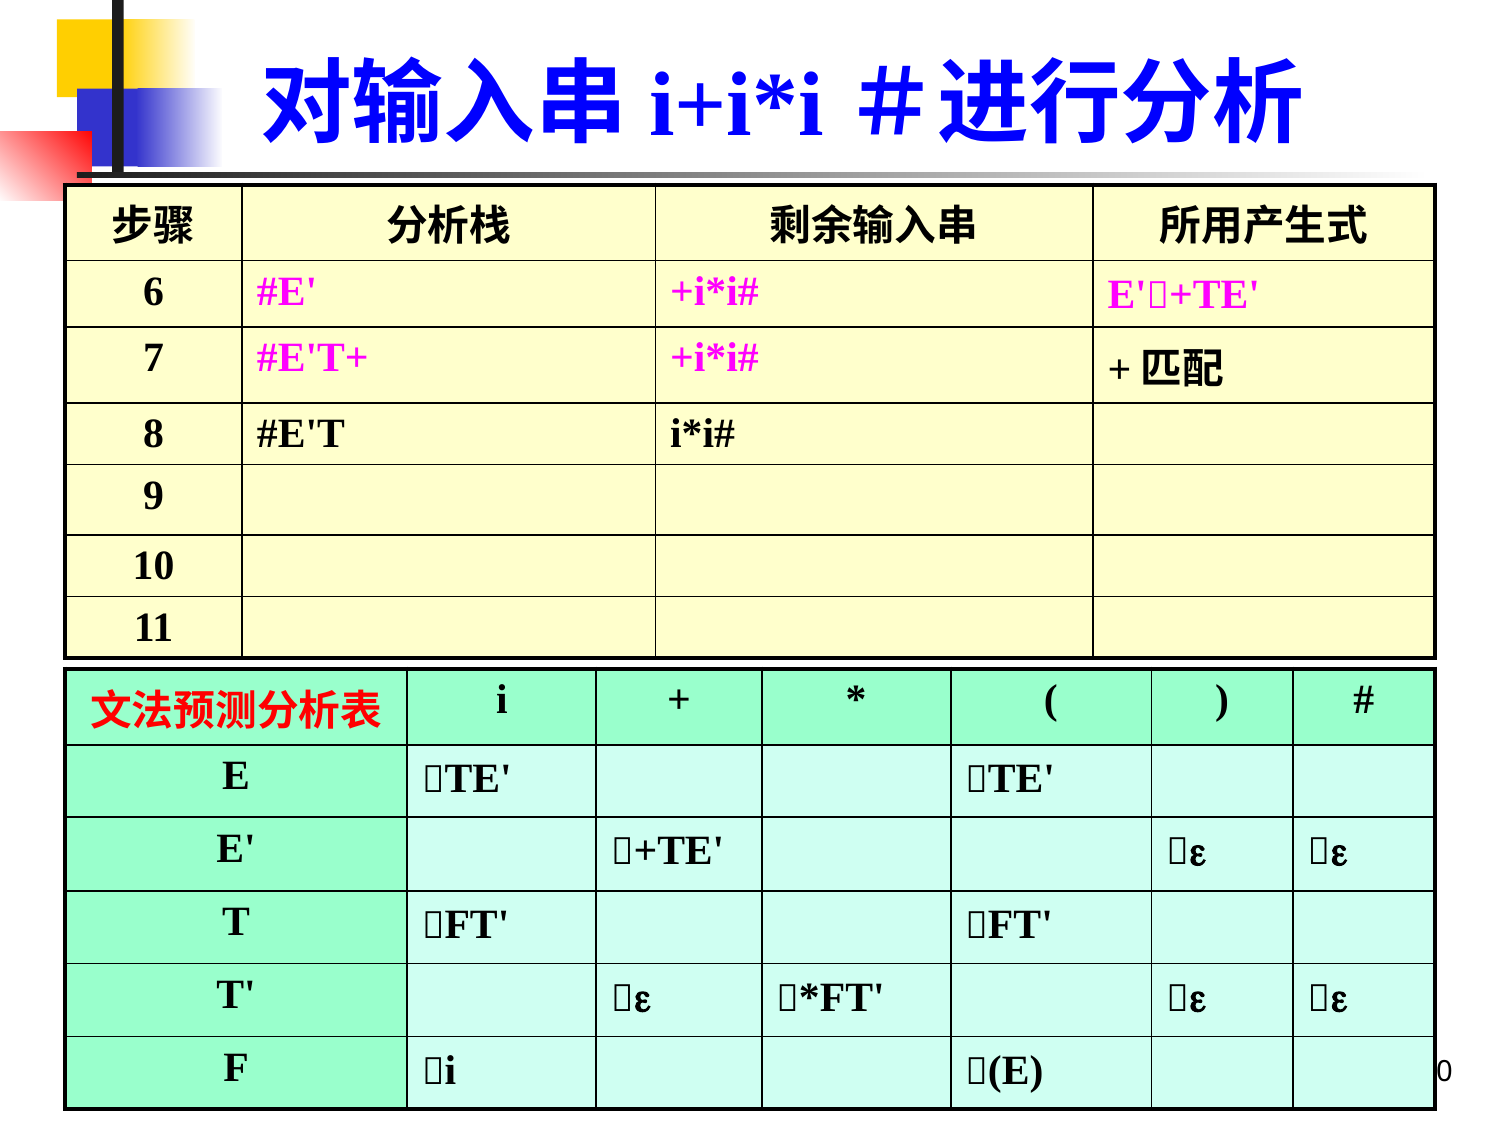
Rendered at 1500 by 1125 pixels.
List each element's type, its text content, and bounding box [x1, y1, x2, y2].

table_cell (E) [952, 1037, 1151, 1107]
table_header 剩余输入串 [656, 187, 1092, 260]
table_cell  [1294, 964, 1433, 1036]
table_cell [656, 536, 1092, 596]
table_header * [763, 671, 950, 744]
table_cell  [1294, 818, 1433, 890]
table_cell 6 [67, 261, 241, 326]
table_cell [1094, 465, 1433, 534]
table_cell [763, 818, 950, 890]
table_cell [597, 1037, 761, 1107]
table_cell FT' [408, 892, 595, 963]
table_cell [1294, 1037, 1433, 1107]
table_cell [1094, 536, 1433, 596]
table_cell *FT' [763, 964, 950, 1036]
table_cell +TE' [597, 818, 761, 890]
table_header 分析栈 [243, 187, 655, 260]
table_cell [597, 746, 761, 816]
table_cell [408, 818, 595, 890]
table_cell [243, 597, 655, 656]
table_cell TE' [952, 746, 1151, 816]
table_cell [243, 465, 655, 534]
table_cell F [67, 1037, 406, 1107]
table_cell E'+TE' [1094, 261, 1433, 326]
table_header + [597, 671, 761, 744]
table_cell [1094, 597, 1433, 656]
table_cell [1294, 892, 1433, 963]
table_header ) [1152, 671, 1292, 744]
table_cell 10 [67, 536, 241, 596]
table_cell [656, 465, 1092, 534]
table_cell #E'T [243, 404, 655, 464]
table_cell [1152, 746, 1292, 816]
table_cell  [1152, 964, 1292, 1036]
table_cell i*i# [656, 404, 1092, 464]
table_cell [597, 892, 761, 963]
table_cell [408, 964, 595, 1036]
table_header i [408, 671, 595, 744]
table_cell 11 [67, 597, 241, 656]
table_cell T [67, 892, 406, 963]
table_cell  [597, 964, 761, 1036]
table_cell E [67, 746, 406, 816]
table_header 步骤 [67, 187, 241, 260]
table_cell +i*i# [656, 328, 1092, 402]
table_cell [763, 746, 950, 816]
table_cell [763, 892, 950, 963]
table_cell i [408, 1037, 595, 1107]
table_header ( [952, 671, 1151, 744]
table_header 文法预测分析表 [67, 671, 406, 744]
table_cell #E'T+ [243, 328, 655, 402]
table_cell [763, 1037, 950, 1107]
table_cell +i*i# [656, 261, 1092, 326]
table_header 所用产生式 [1094, 187, 1433, 260]
table_cell [952, 818, 1151, 890]
table_cell T' [67, 964, 406, 1036]
table_cell [1152, 892, 1292, 963]
table_cell [952, 964, 1151, 1036]
table_cell #E' [243, 261, 655, 326]
table_cell [1094, 404, 1433, 464]
table_cell  [1152, 818, 1292, 890]
table_cell TE' [408, 746, 595, 816]
table_cell E' [67, 818, 406, 890]
title 对输入串i+i*i＃进行分析 [188, 35, 1376, 161]
table_cell [243, 536, 655, 596]
table_cell [1152, 1037, 1292, 1107]
slide_number 50 [1437, 1024, 1468, 1100]
table_cell 9 [67, 465, 241, 534]
table_cell 8 [67, 404, 241, 464]
table_cell +匹配 [1094, 328, 1433, 402]
table_header # [1294, 671, 1433, 744]
table_cell [656, 597, 1092, 656]
table_cell [1294, 746, 1433, 816]
table_cell FT' [952, 892, 1151, 963]
table_cell 7 [67, 328, 241, 402]
